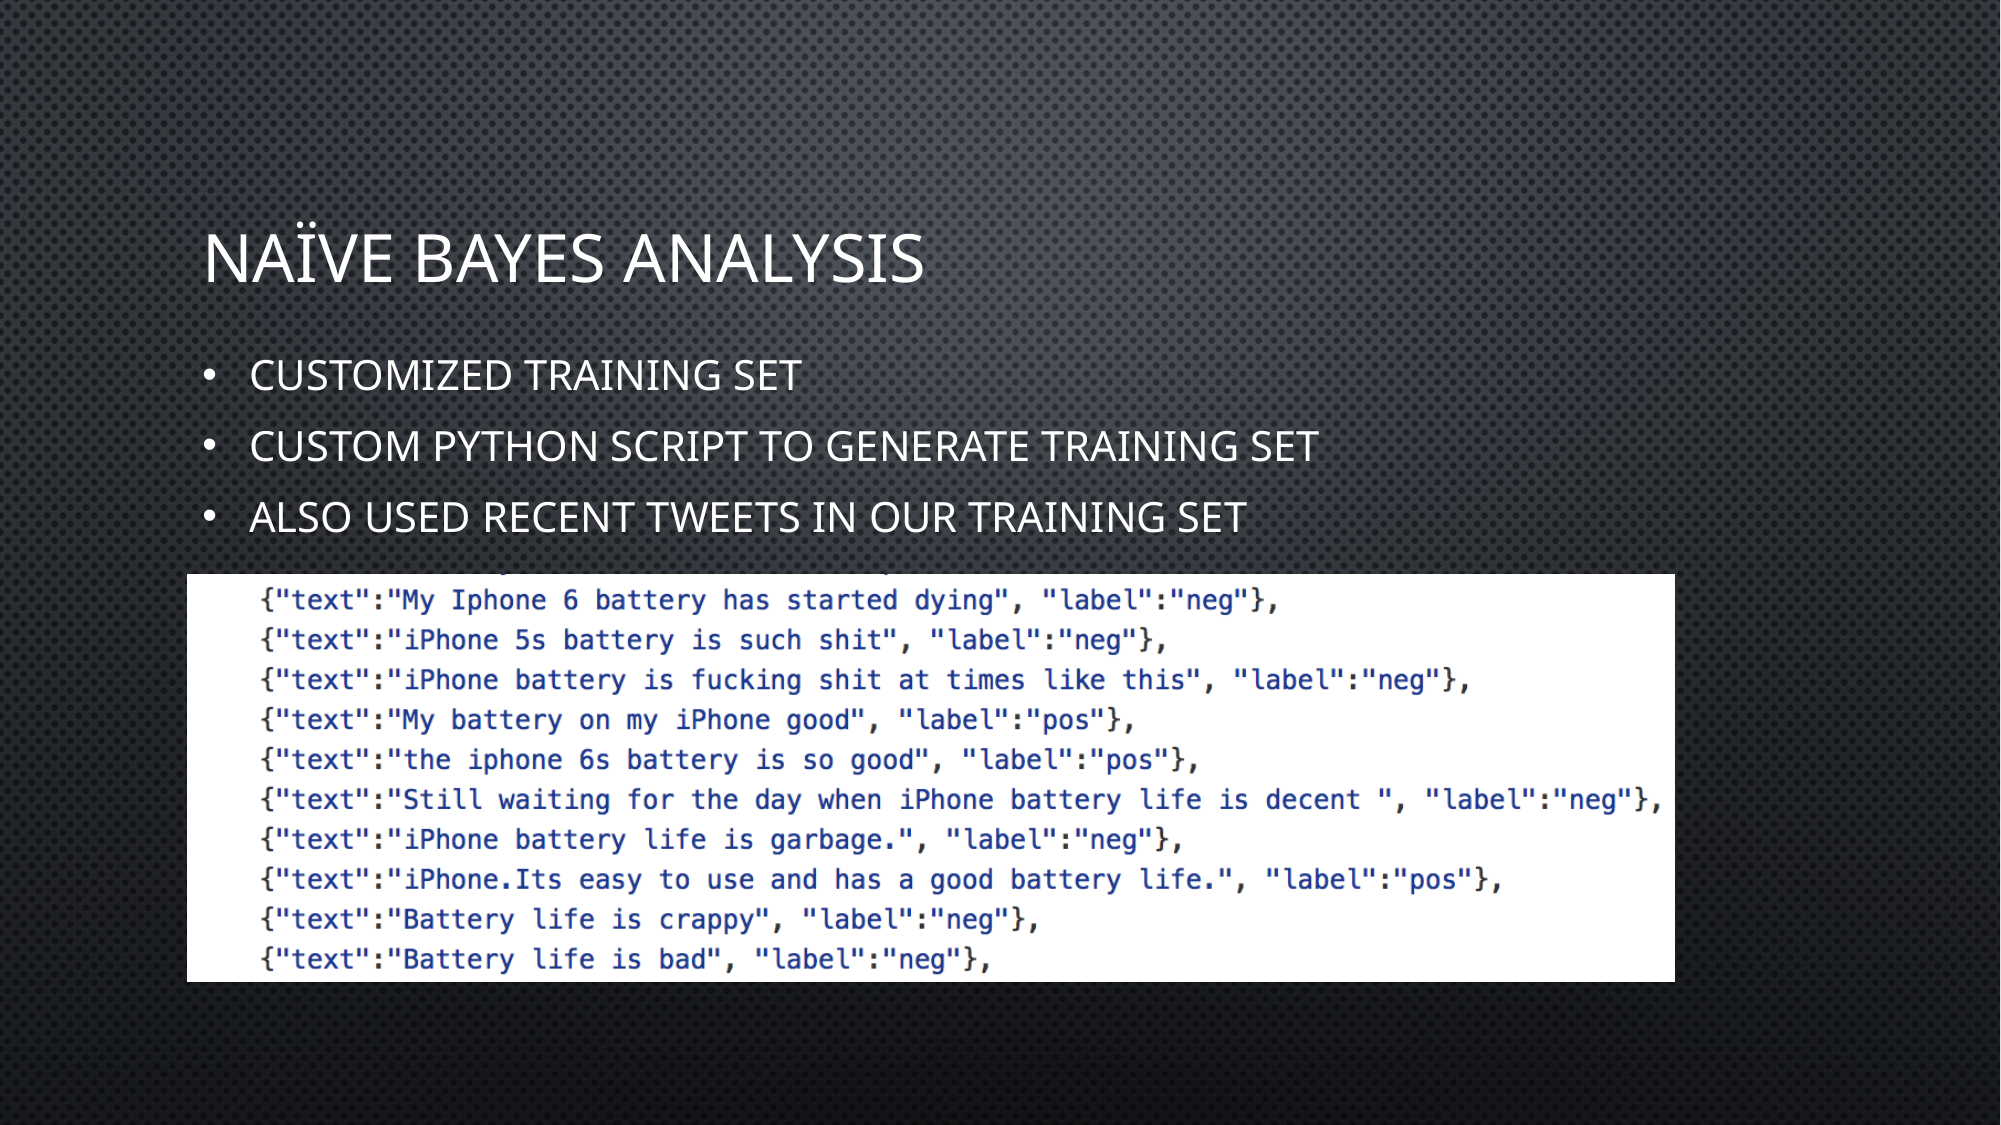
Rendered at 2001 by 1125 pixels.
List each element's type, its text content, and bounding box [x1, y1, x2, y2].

list Customızed traınıng set Custom python scrıpt to generate traınıng set Also used recent tweets ın our traınıng set [187, 341, 1813, 854]
title naïve bayes analysıs [187, 99, 1813, 341]
picture [186, 574, 1675, 982]
